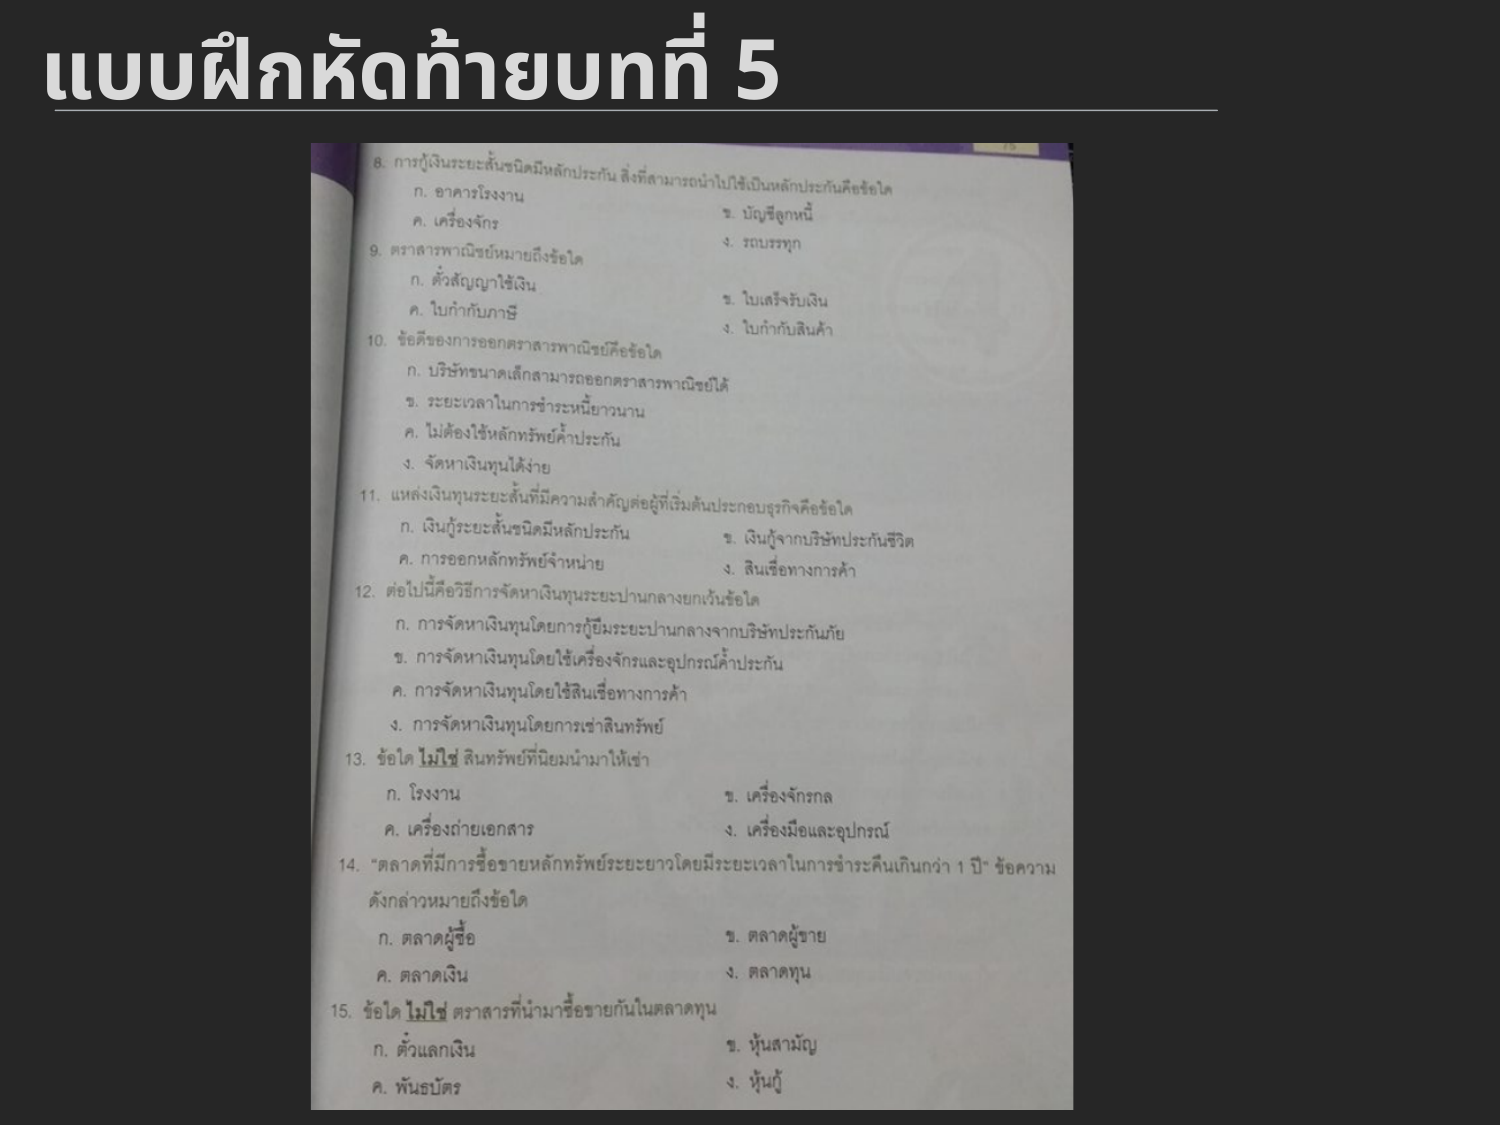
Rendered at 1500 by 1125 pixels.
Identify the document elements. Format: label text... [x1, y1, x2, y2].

picture [208, 143, 1176, 1110]
title แบบฝึกหัดท้ายบทที่ 5 [40, 27, 1143, 123]
